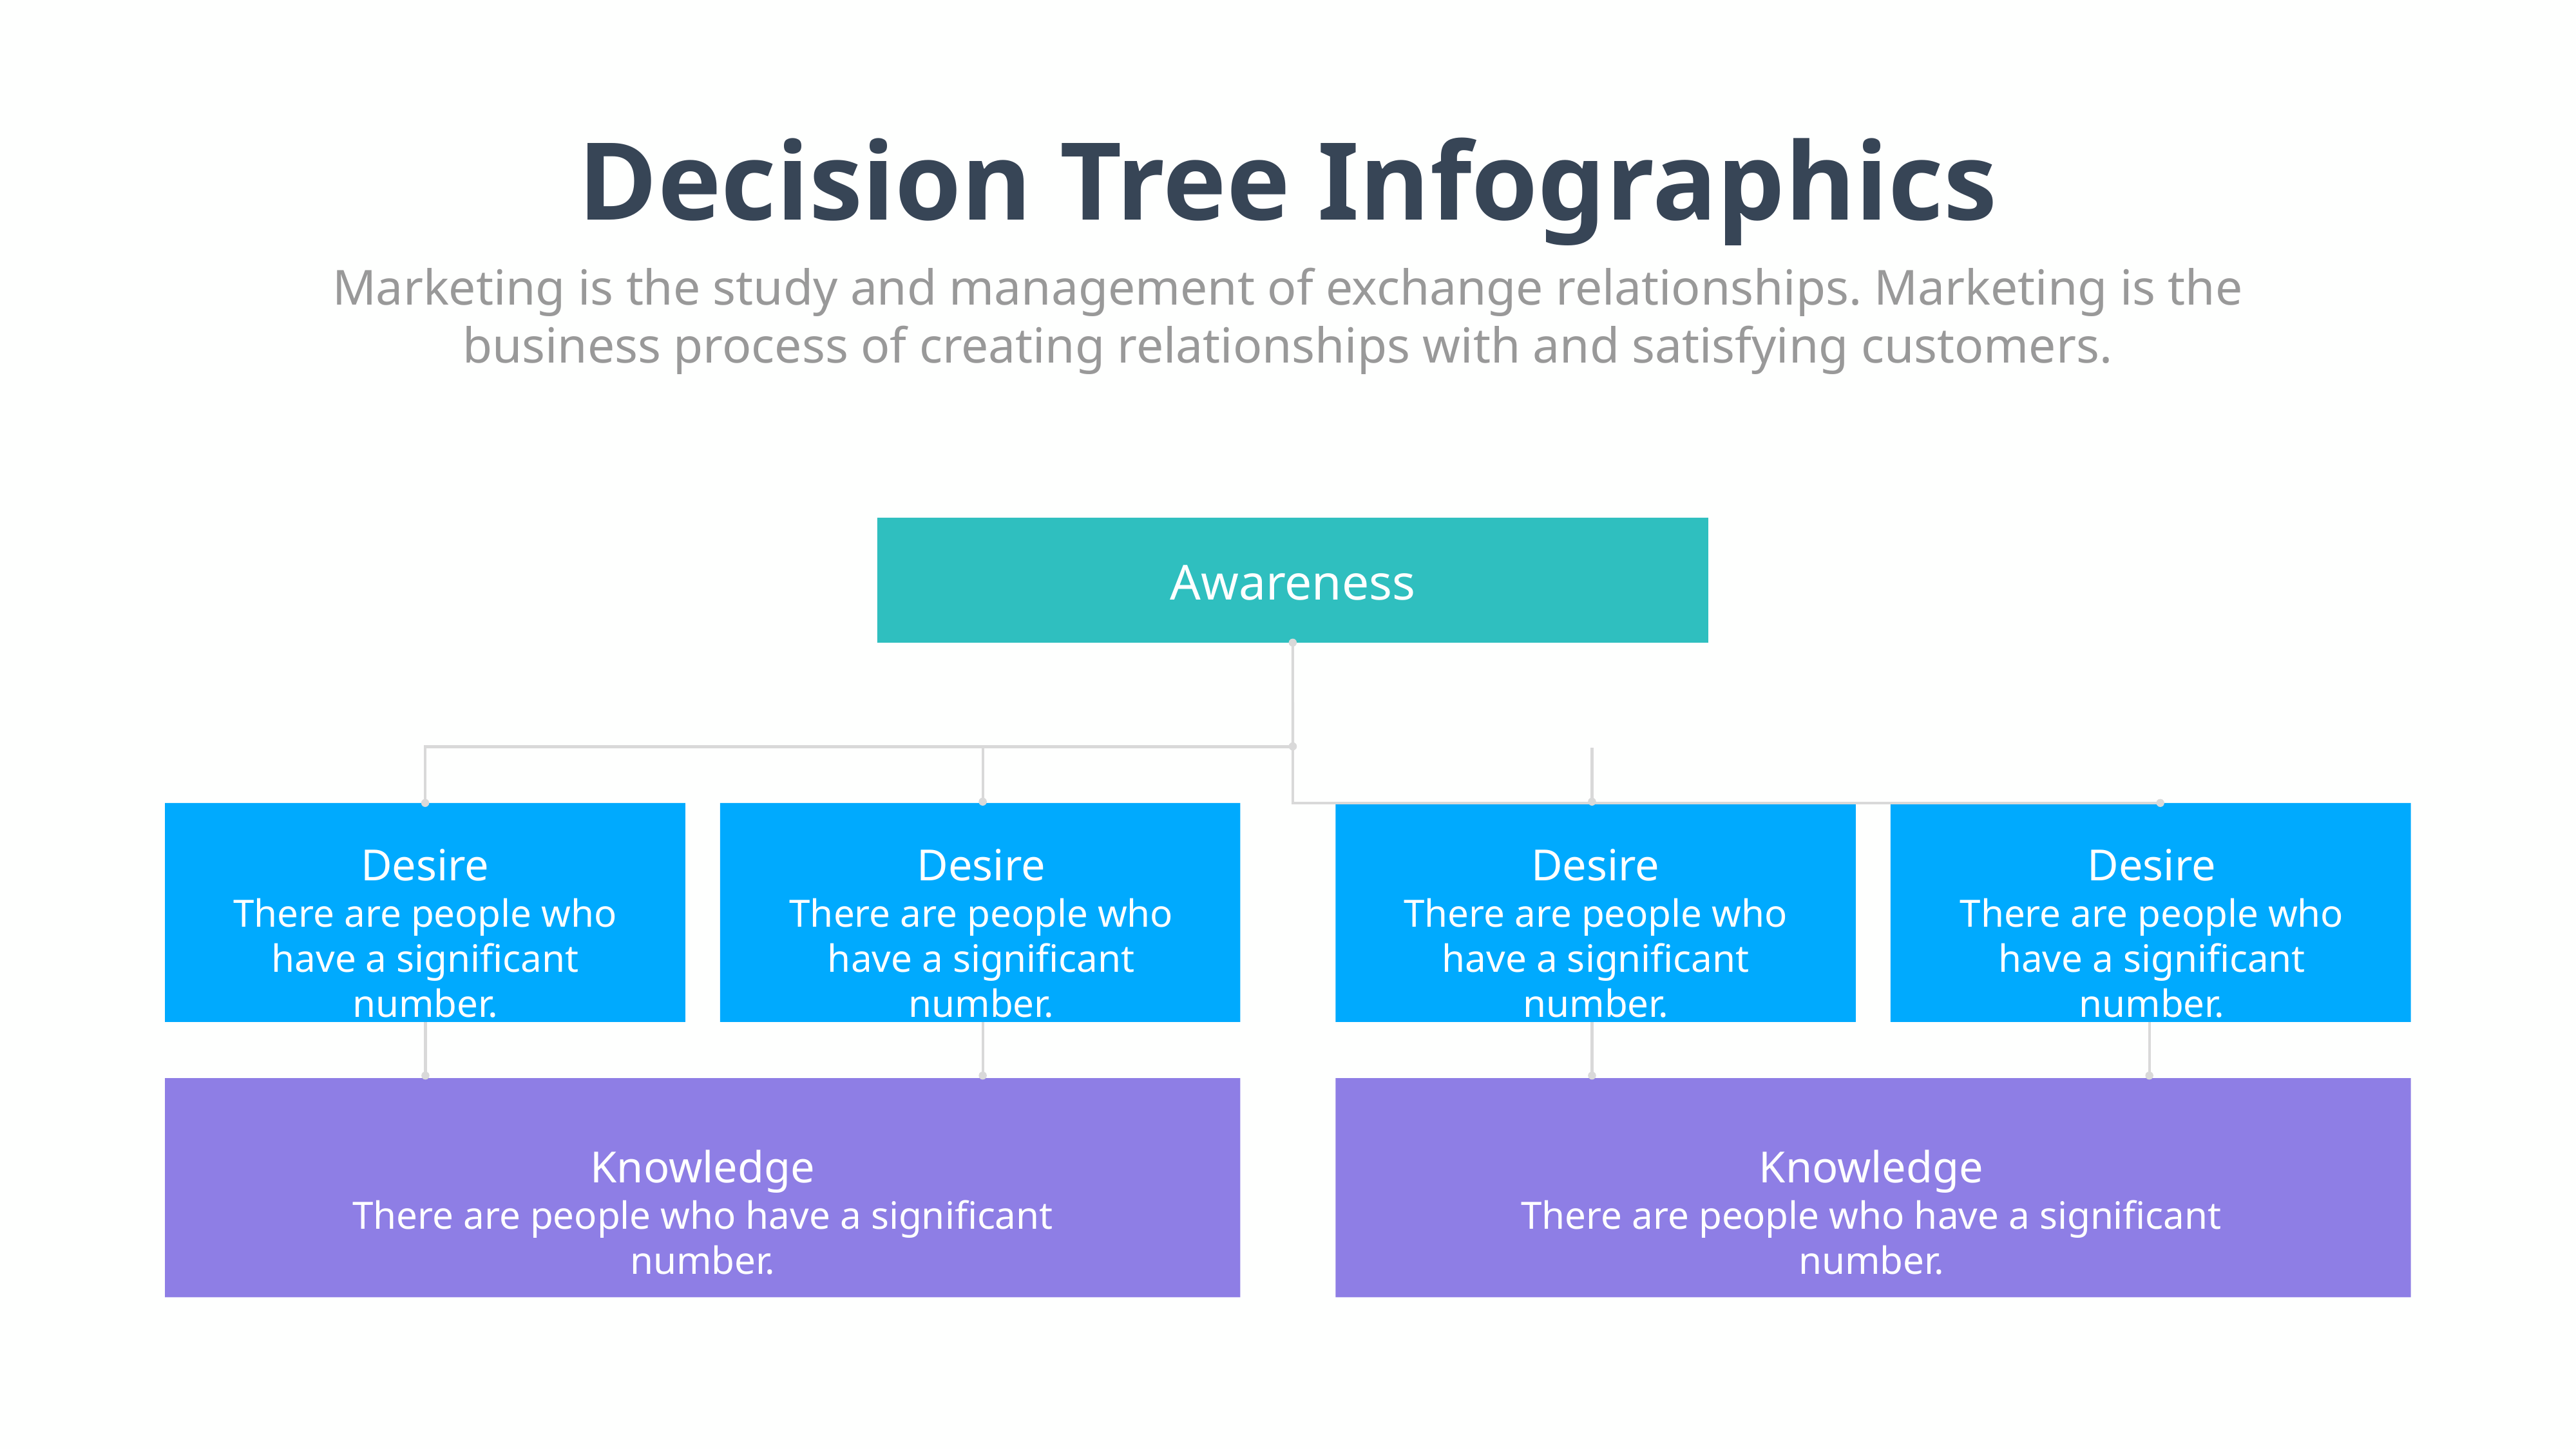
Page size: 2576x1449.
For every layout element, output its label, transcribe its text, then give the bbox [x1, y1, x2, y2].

text_box Decision Tree Infographics [568, 108, 2008, 247]
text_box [165, 517, 2411, 1298]
text_box Marketing is the study and management of exchange relationships. Marketing is the business process of creating relationships with and satisfying customers. [281, 251, 2295, 377]
